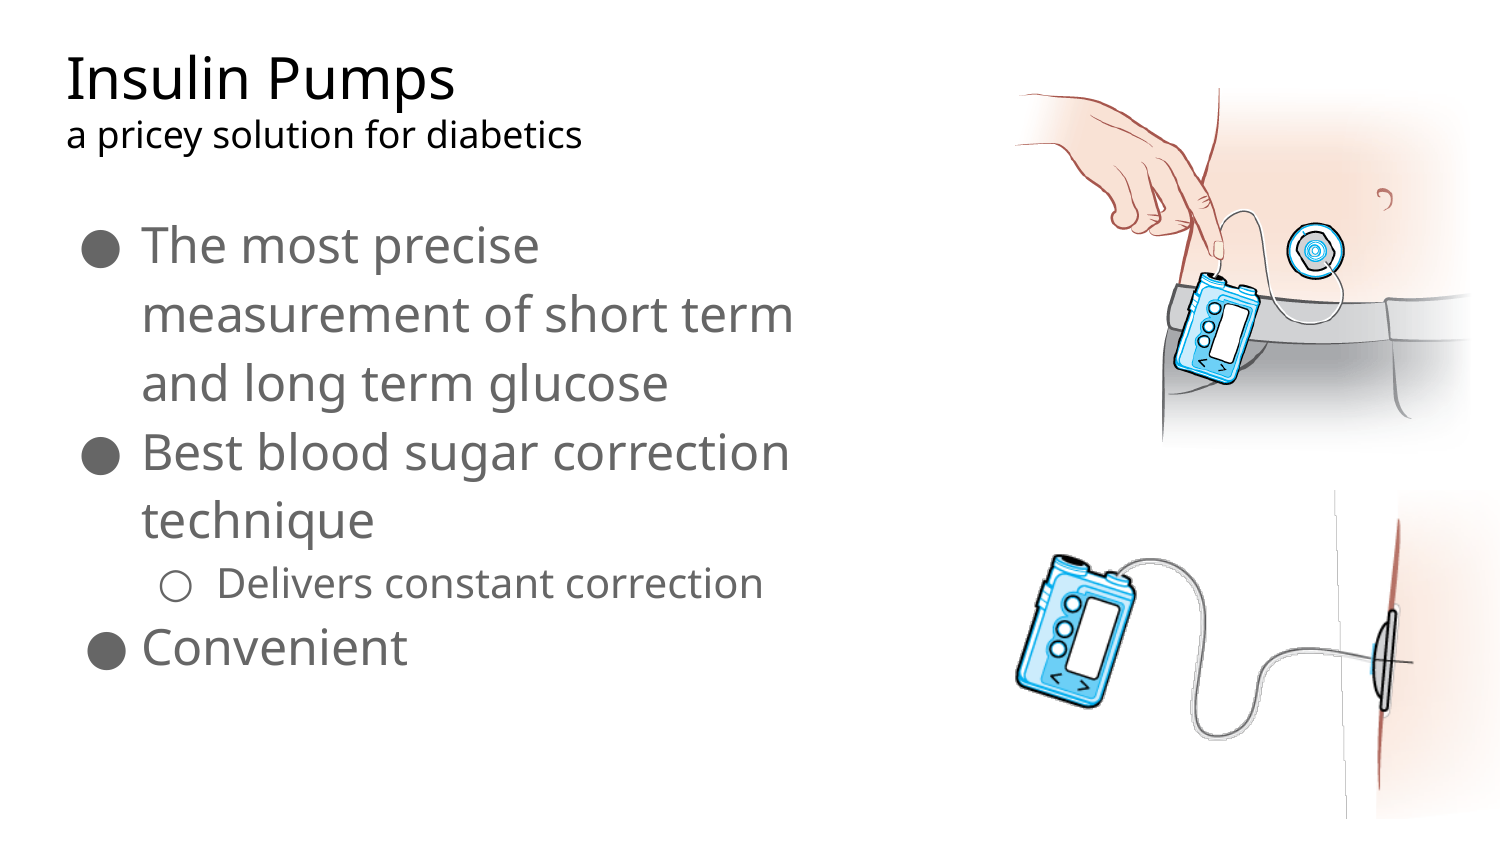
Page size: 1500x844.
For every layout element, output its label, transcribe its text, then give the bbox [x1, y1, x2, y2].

title Insulin Pumps a pricey solution for diabetics [51, 26, 938, 177]
picture [962, 0, 1500, 466]
picture [982, 490, 1500, 819]
list The most precise measurement of short term and long term glucose Best blood sugar correction technique Delivers constant correction Convenient [51, 189, 864, 750]
